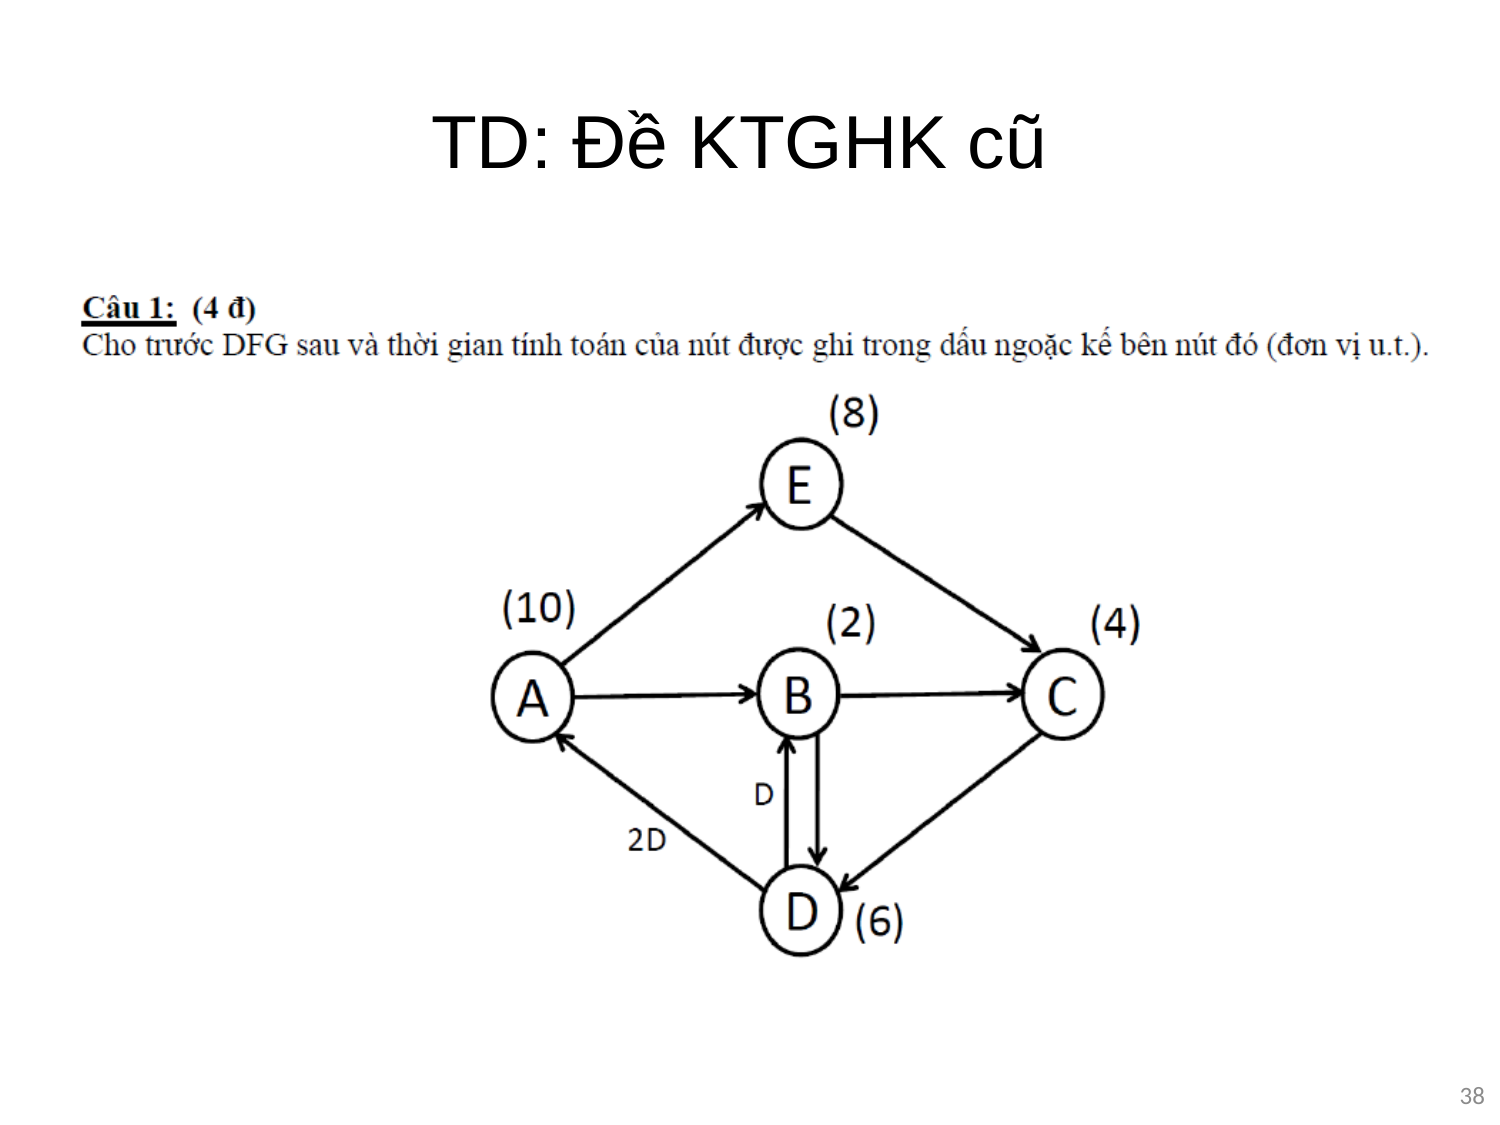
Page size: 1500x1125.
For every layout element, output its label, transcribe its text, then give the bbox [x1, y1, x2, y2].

slide_number 38 [1149, 1065, 1500, 1125]
picture [49, 274, 1438, 972]
title TD: Đề KTGHK cũ [75, 45, 1425, 233]
